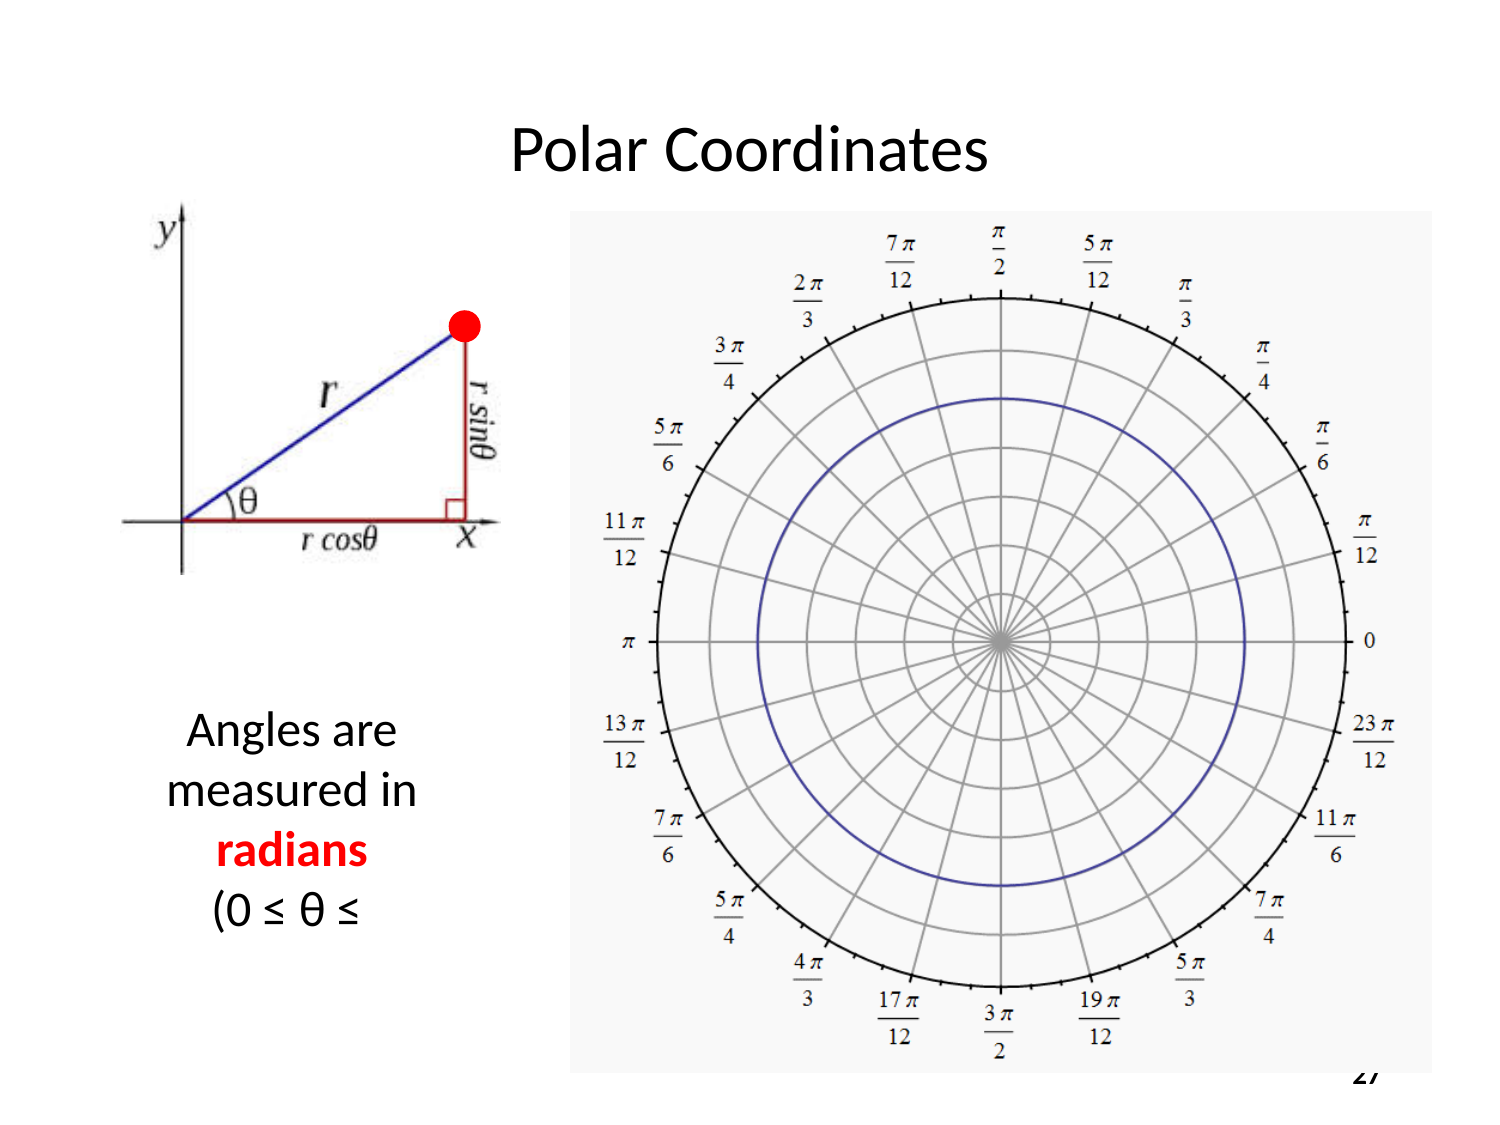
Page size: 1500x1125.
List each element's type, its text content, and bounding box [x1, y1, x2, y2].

picture [570, 211, 1432, 1073]
slide_number 27 [1059, 1073, 1397, 1103]
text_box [120, 199, 501, 575]
title Polar Coordinates [103, 59, 1397, 241]
